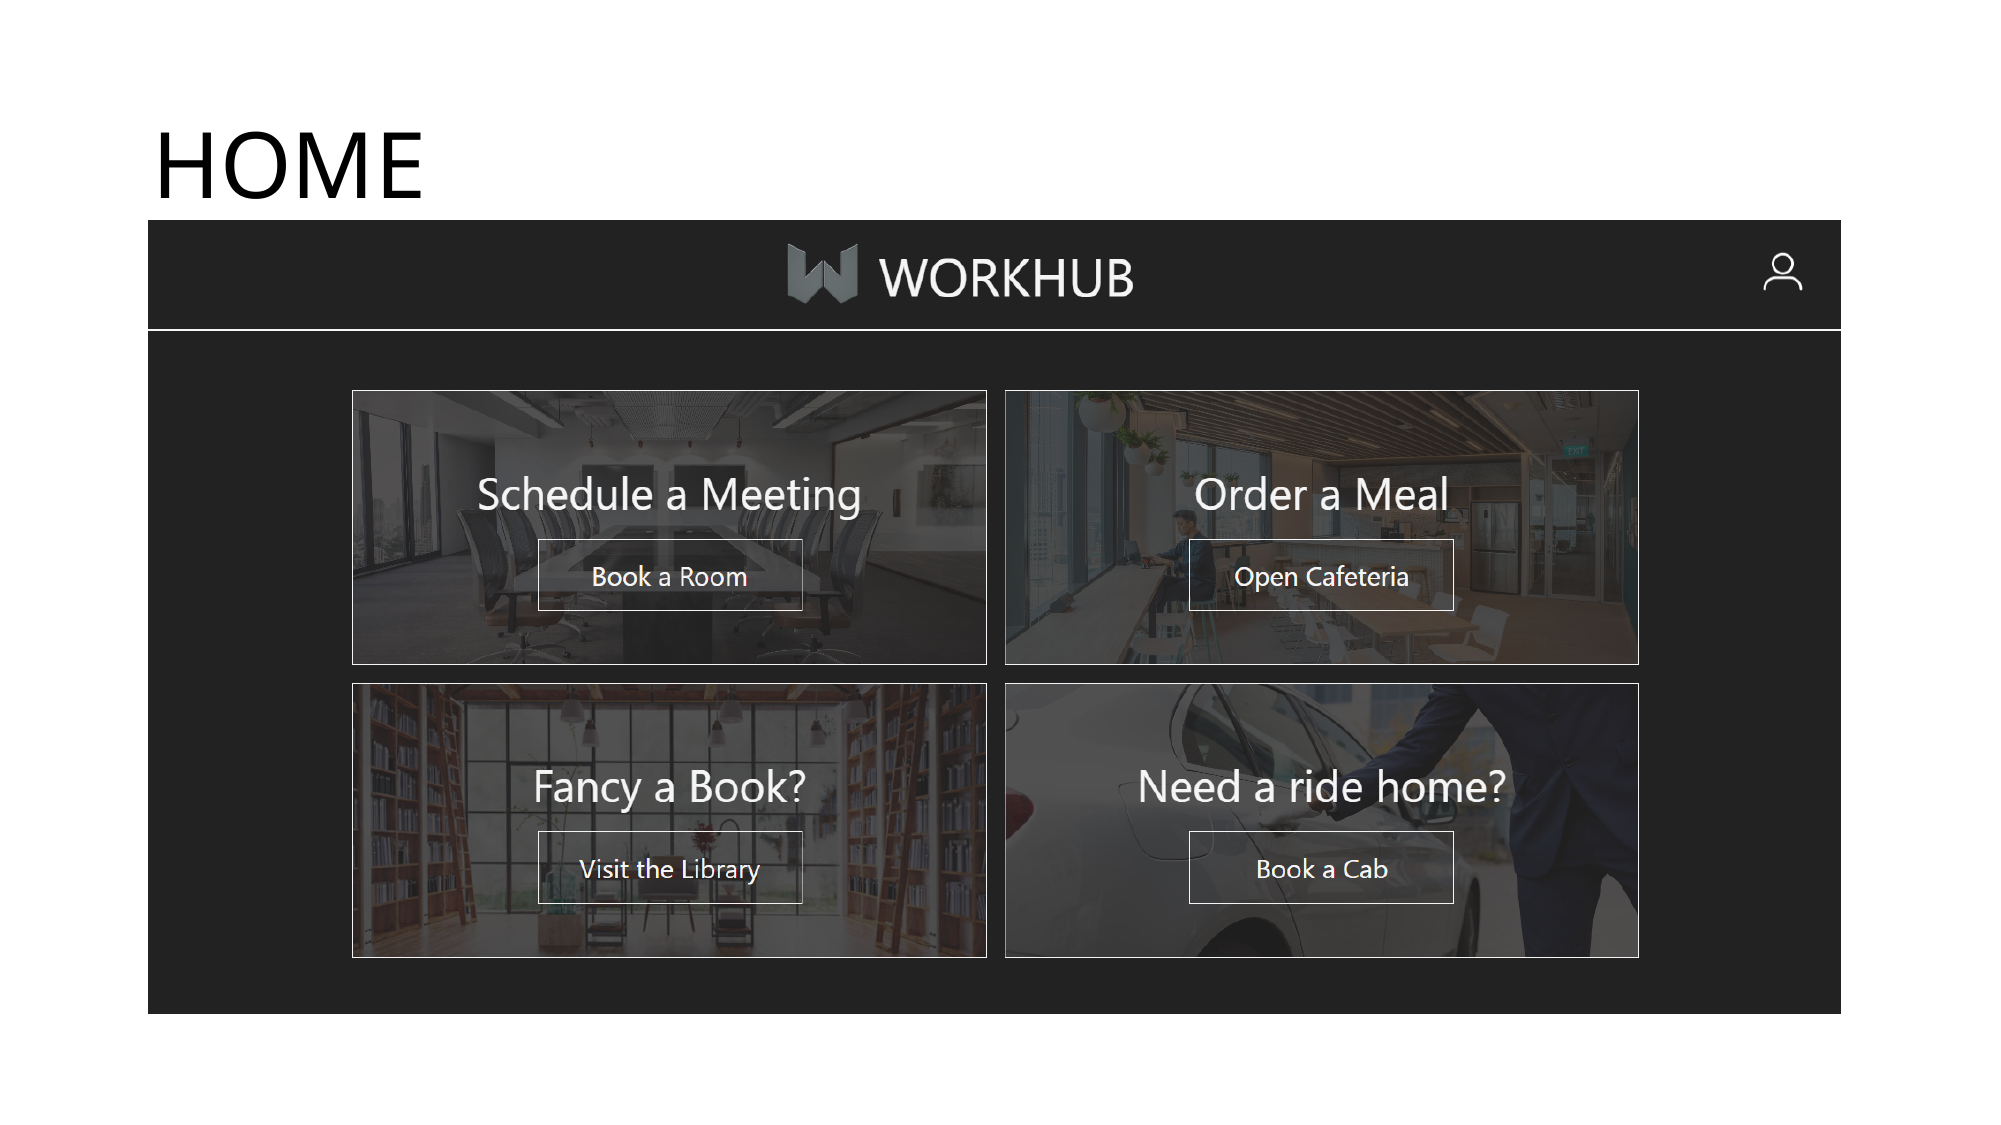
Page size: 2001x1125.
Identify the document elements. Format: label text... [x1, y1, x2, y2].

title HOME [137, 59, 1863, 278]
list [148, 221, 1841, 1014]
